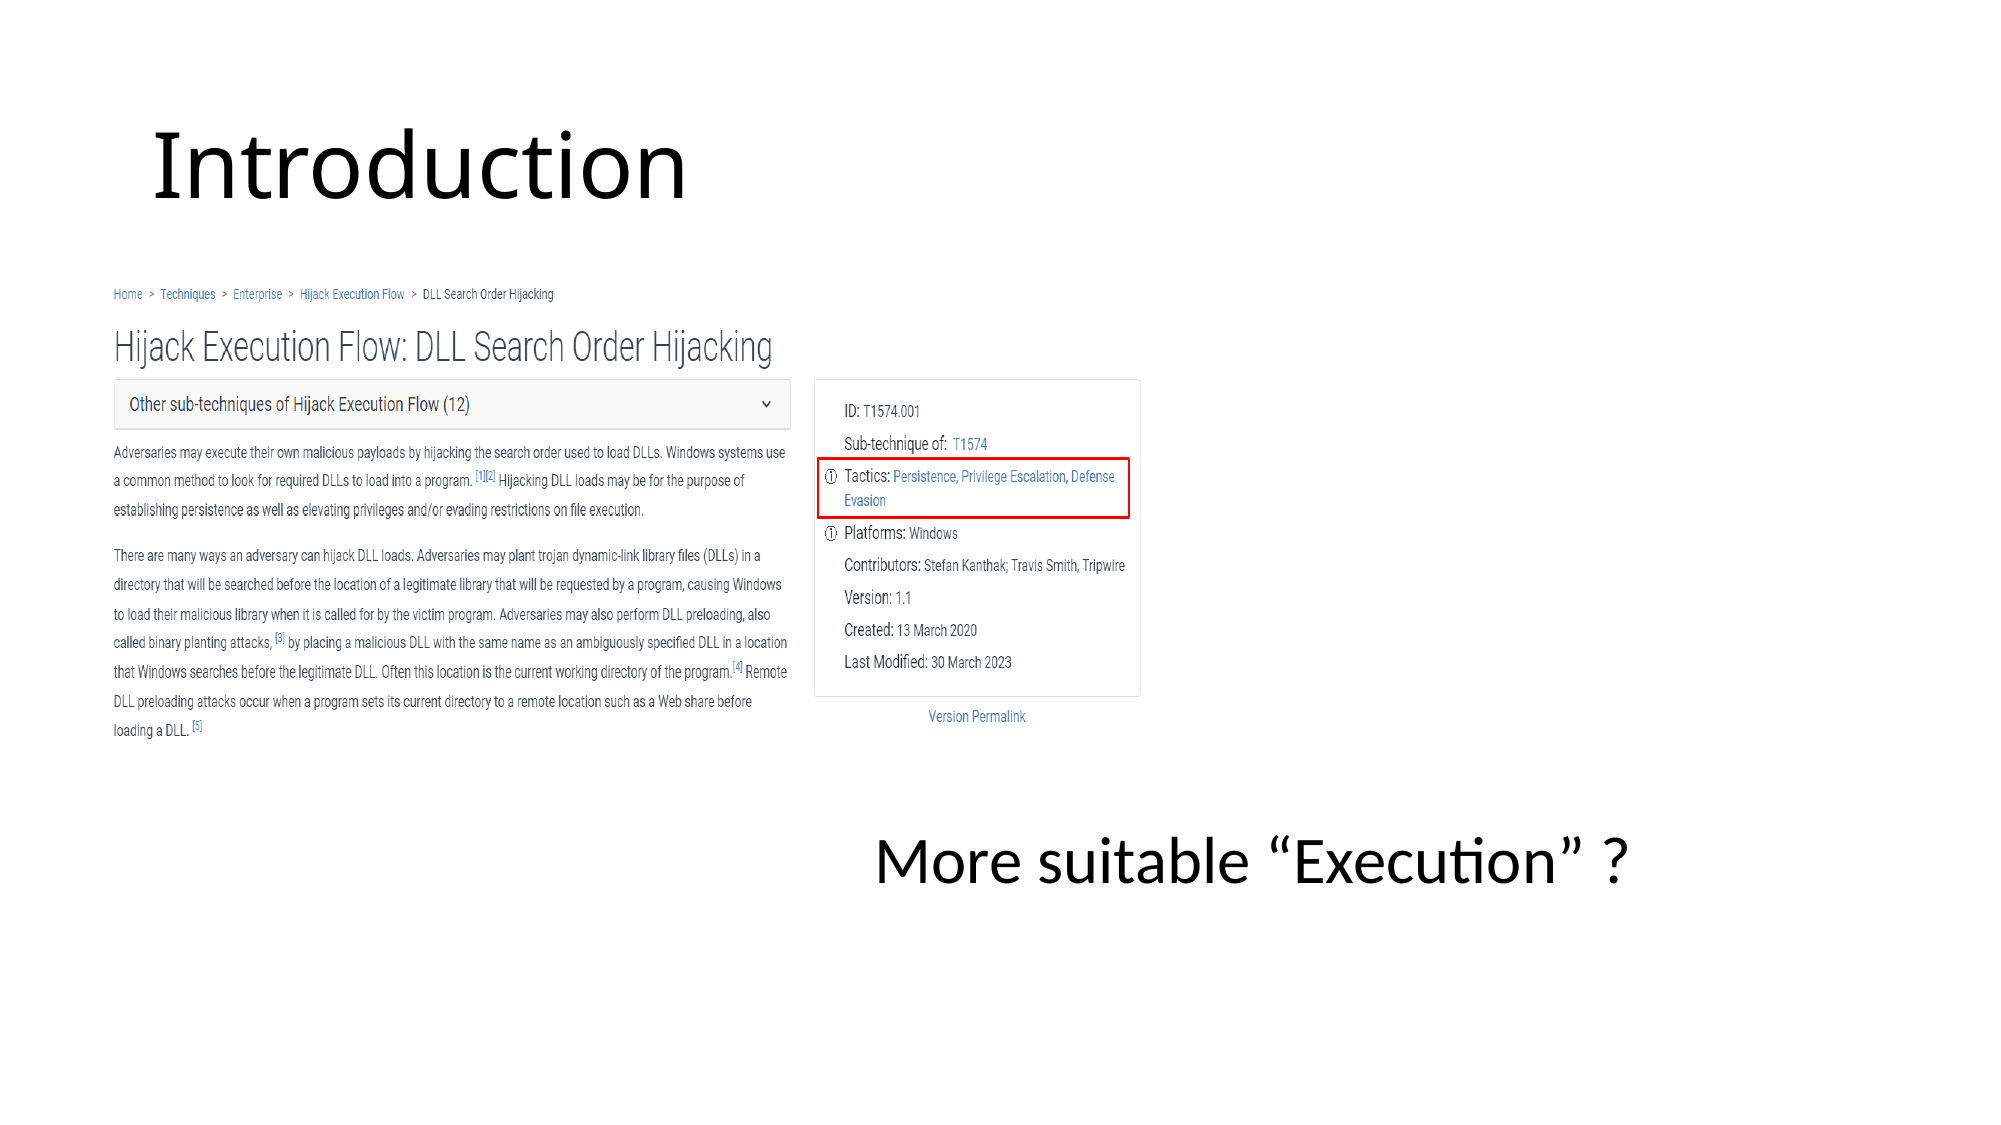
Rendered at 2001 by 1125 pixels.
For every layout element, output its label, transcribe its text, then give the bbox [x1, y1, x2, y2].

title Introduction [137, 59, 1863, 278]
text_box More suitable “Execution” ? [859, 809, 1805, 905]
picture [102, 277, 1159, 755]
